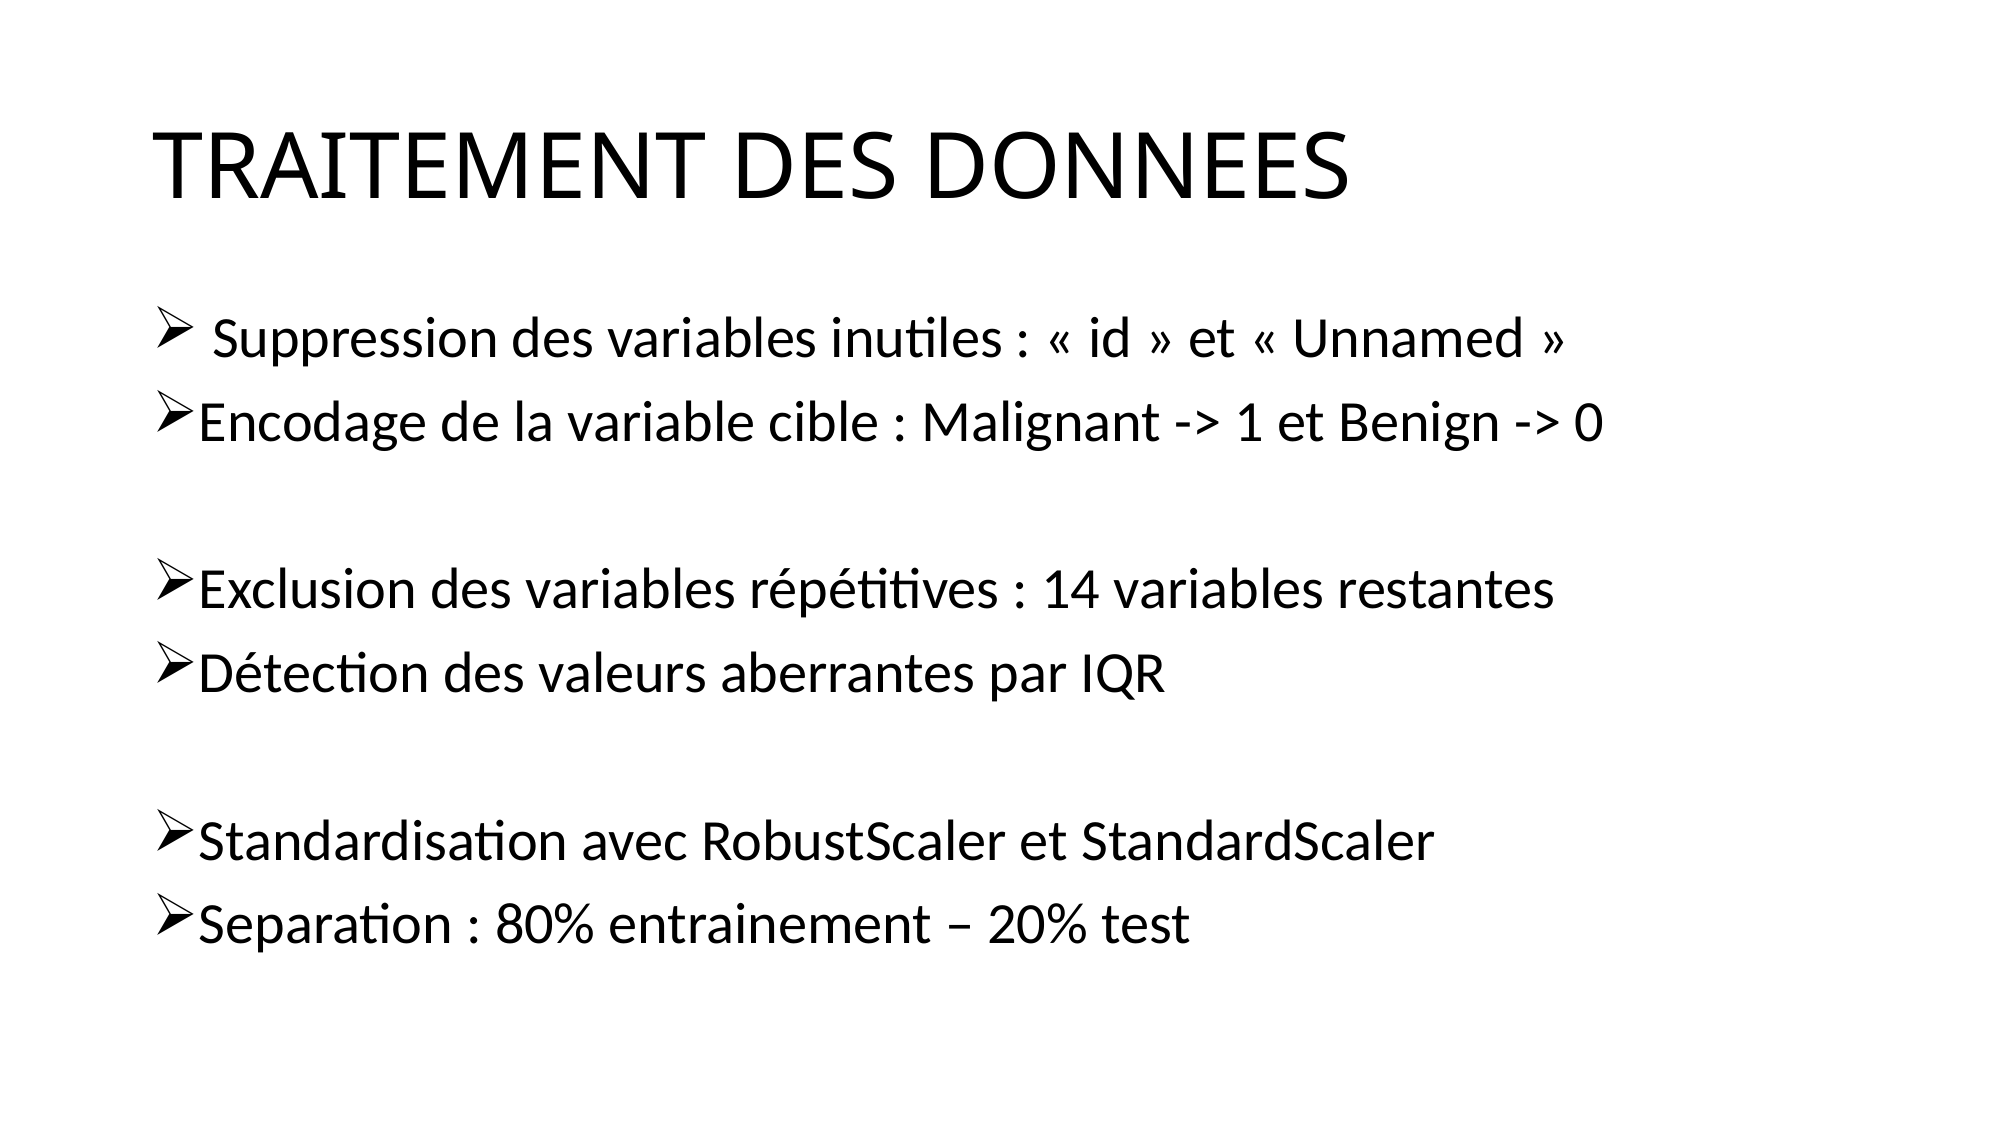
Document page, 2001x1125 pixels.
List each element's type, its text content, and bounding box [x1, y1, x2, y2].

list Suppression des variables inutiles : « id » et « Unnamed » Encodage de la variable cible : Malignant -> 1 et Benign -> 0 Exclusion des variables répétitives : 14 variables restantes Détection des valeurs aberrantes par IQR Standardisation avec RobustScaler et StandardScaler Separation : 80% entrainement – 20% test [137, 299, 1863, 1014]
title TRAITEMENT DES DONNEES [137, 59, 1863, 278]
